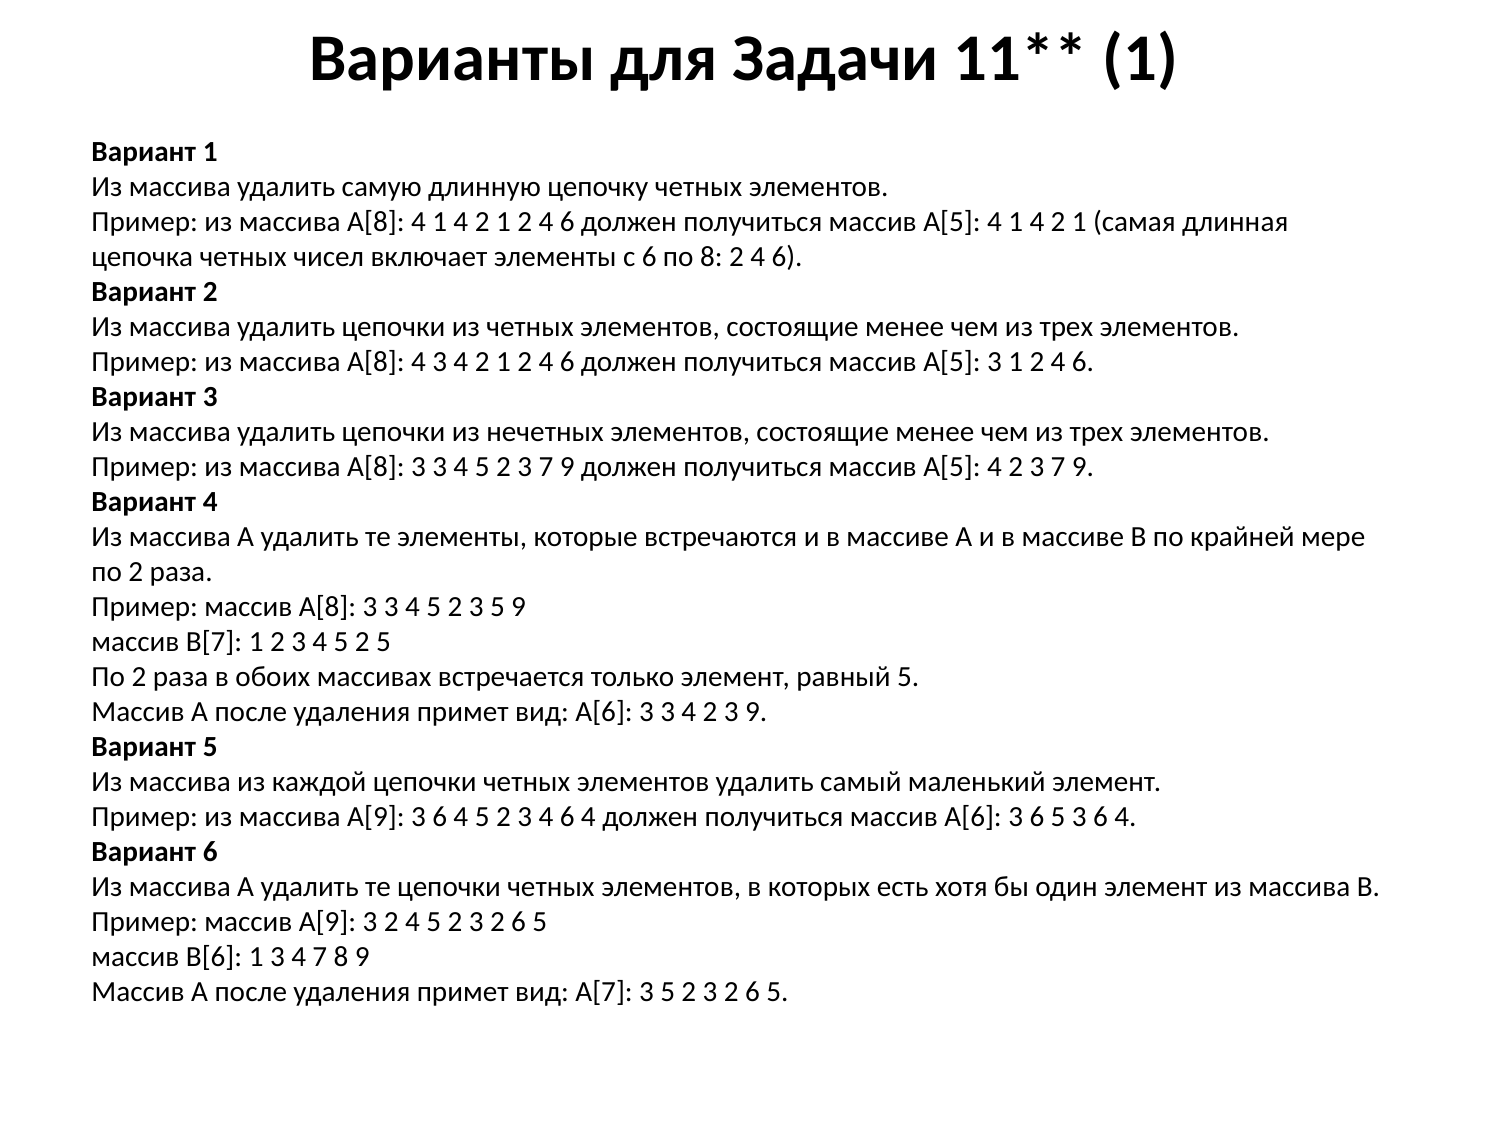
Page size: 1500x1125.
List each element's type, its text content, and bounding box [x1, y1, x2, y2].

title Варианты для Задачи 11** (1) [29, 19, 1459, 88]
text_box Вариант 1 Из массива удалить самую длинную цепочку четных элементов. Пример: из массива A[8]: 4 1 4 2 1 2 4 6 должен получиться массив A[5]: 4 1 4 2 1 (самая длинная цепочка четных чисел включает элементы с 6 по 8: 2 4 6). Вариант 2 Из массива удалить цепочки из четных элементов, состоящие менее чем из трех элементов. Пример: из массива A[8]: 4 3 4 2 1 2 4 6 должен получиться массив A[5]: 3 1 2 4 6. Вариант 3 Из массива удалить цепочки из нечетных элементов, состоящие менее чем из трех элементов. Пример: из массива A[8]: 3 3 4 5 2 3 7 9 должен получиться массив A[5]: 4 2 3 7 9. Вариант 4 Из массива A удалить те элементы, которые встречаются и в массиве A и в массиве B по крайней мере по 2 раза. Пример: массив A[8]: 3 3 4 5 2 3 5 9 массив B[7]: 1 2 3 4 5 2 5 По 2 раза в обоих массивах встречается только элемент, равный 5. Массив A после удаления примет вид: A[6]: 3 3 4 2 3 9. Вариант 5 Из массива из каждой цепочки четных элементов удалить самый маленький элемент. Пример: из массива A[9]: 3 6 4 5 2 3 4 6 4 должен получиться массив A[6]: 3 6 5 3 6 4. Вариант 6 Из массива A удалить те цепочки четных элементов, в которых есть хотя бы один элемент из массива B. Пример: массив A[9]: 3 2 4 5 2 3 2 6 5 массив B[6]: 1 3 4 7 8 9 Массив A после удаления примет вид: A[7]: 3 5 2 3 2 6 5. [76, 125, 1412, 1015]
